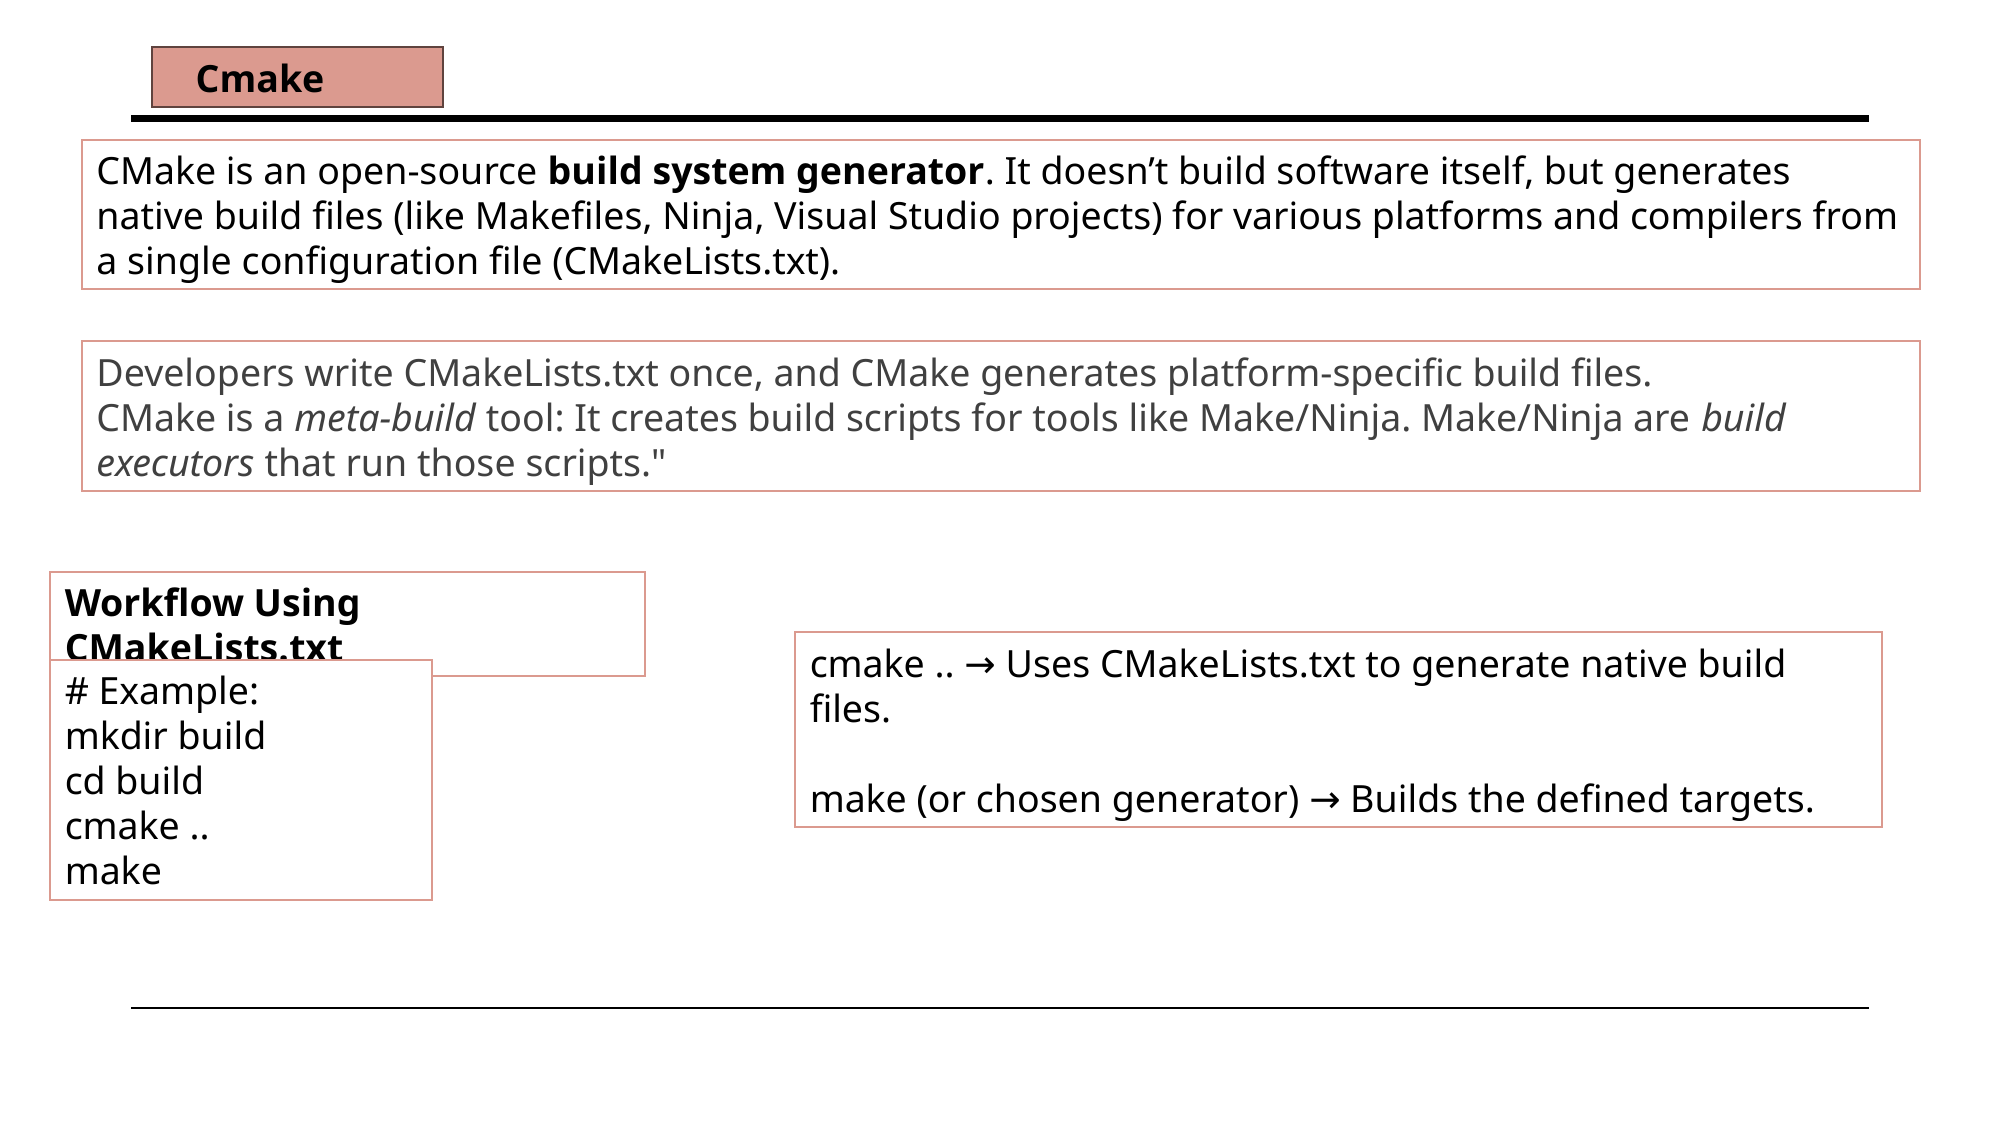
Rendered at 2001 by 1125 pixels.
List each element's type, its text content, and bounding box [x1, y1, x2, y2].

text_box # Example: mkdir build cd build cmake .. make [49, 659, 433, 901]
text_box Workflow Using CMakeLists.txt [49, 571, 646, 677]
text_box Developers write CMakeLists.txt once, and CMake generates platform-specific build files. CMake is a meta-build tool: It creates build scripts for tools like Make/Ninja. Make/Ninja are build executors that run those scripts." [81, 340, 1921, 492]
text_box Cmake [151, 46, 444, 108]
text_box cmake .. → Uses CMakeLists.txt to generate native build files. make (or chosen generator) → Builds the defined targets. [794, 631, 1883, 828]
text_box CMake is an open-source build system generator. It doesn’t build software itself, but generates native build files (like Makefiles, Ninja, Visual Studio projects) for various platforms and compilers from a single configuration file (CMakeLists.txt). [81, 139, 1921, 290]
